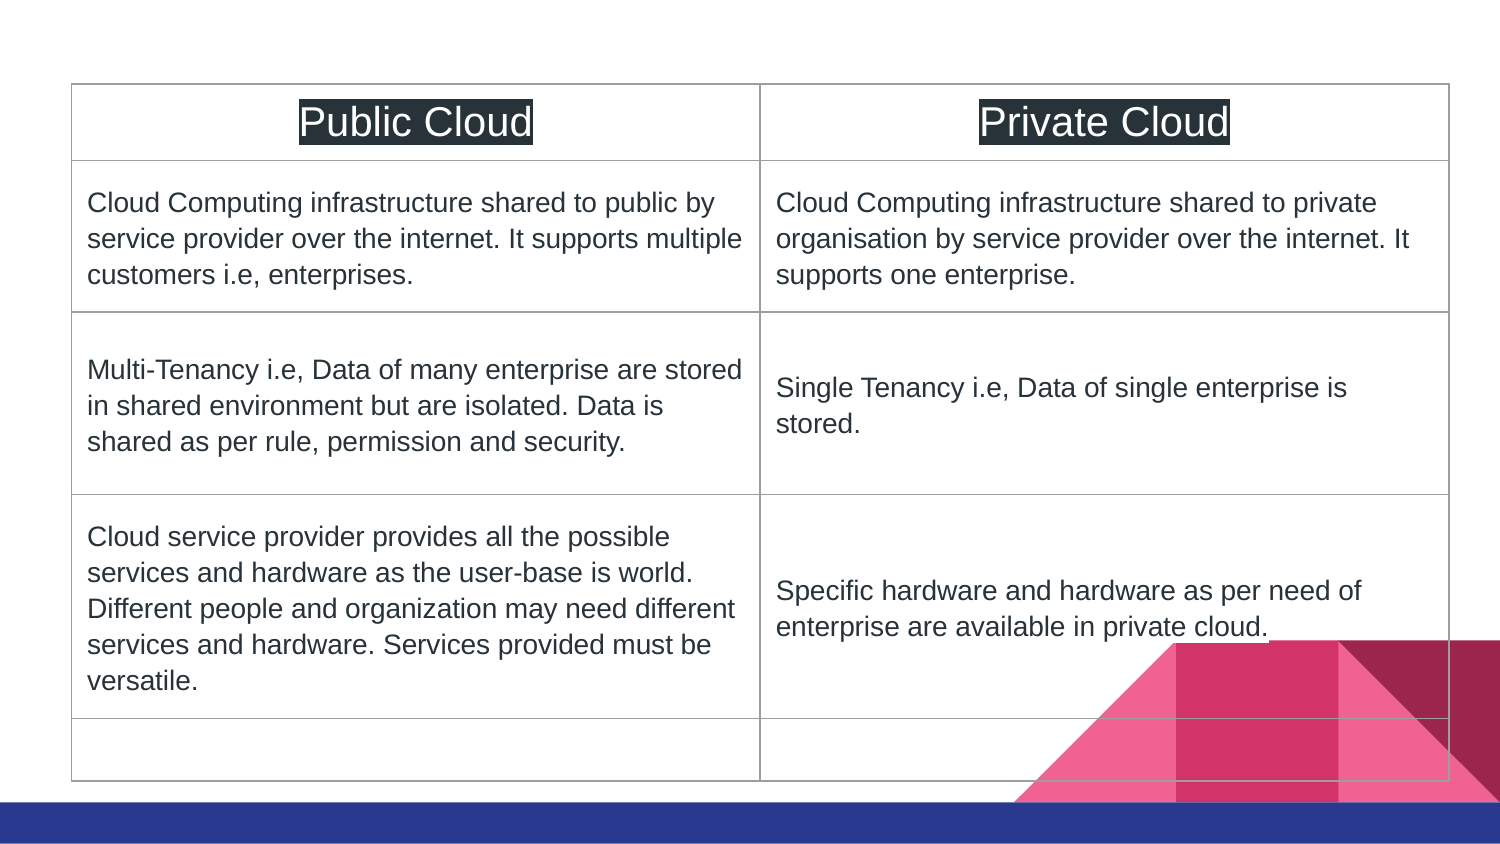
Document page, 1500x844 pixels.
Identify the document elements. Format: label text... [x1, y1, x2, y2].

table_header Public Cloud [72, 85, 759, 160]
table_cell Cloud service provider provides all the possible services and hardware as the user-base is world. Different people and organization may need different services and hardware. Services provided must be versatile. [72, 495, 759, 718]
table_cell [761, 719, 1448, 780]
table_header Private Cloud [761, 85, 1448, 160]
table_cell Cloud Computing infrastructure shared to public by service provider over the internet. It supports multiple customers i.e, enterprises. [72, 161, 759, 311]
table_cell Single Tenancy i.e, Data of single enterprise is stored. [761, 313, 1448, 494]
table_cell Cloud Computing infrastructure shared to private organisation by service provider over the internet. It supports one enterprise. [761, 161, 1448, 311]
table_cell [72, 719, 759, 780]
table_cell Multi-Tenancy i.e, Data of many enterprise are stored in shared environment but are isolated. Data is shared as per rule, permission and security. [72, 313, 759, 494]
table_cell Specific hardware and hardware as per need of enterprise are available in private cloud. [761, 495, 1448, 718]
